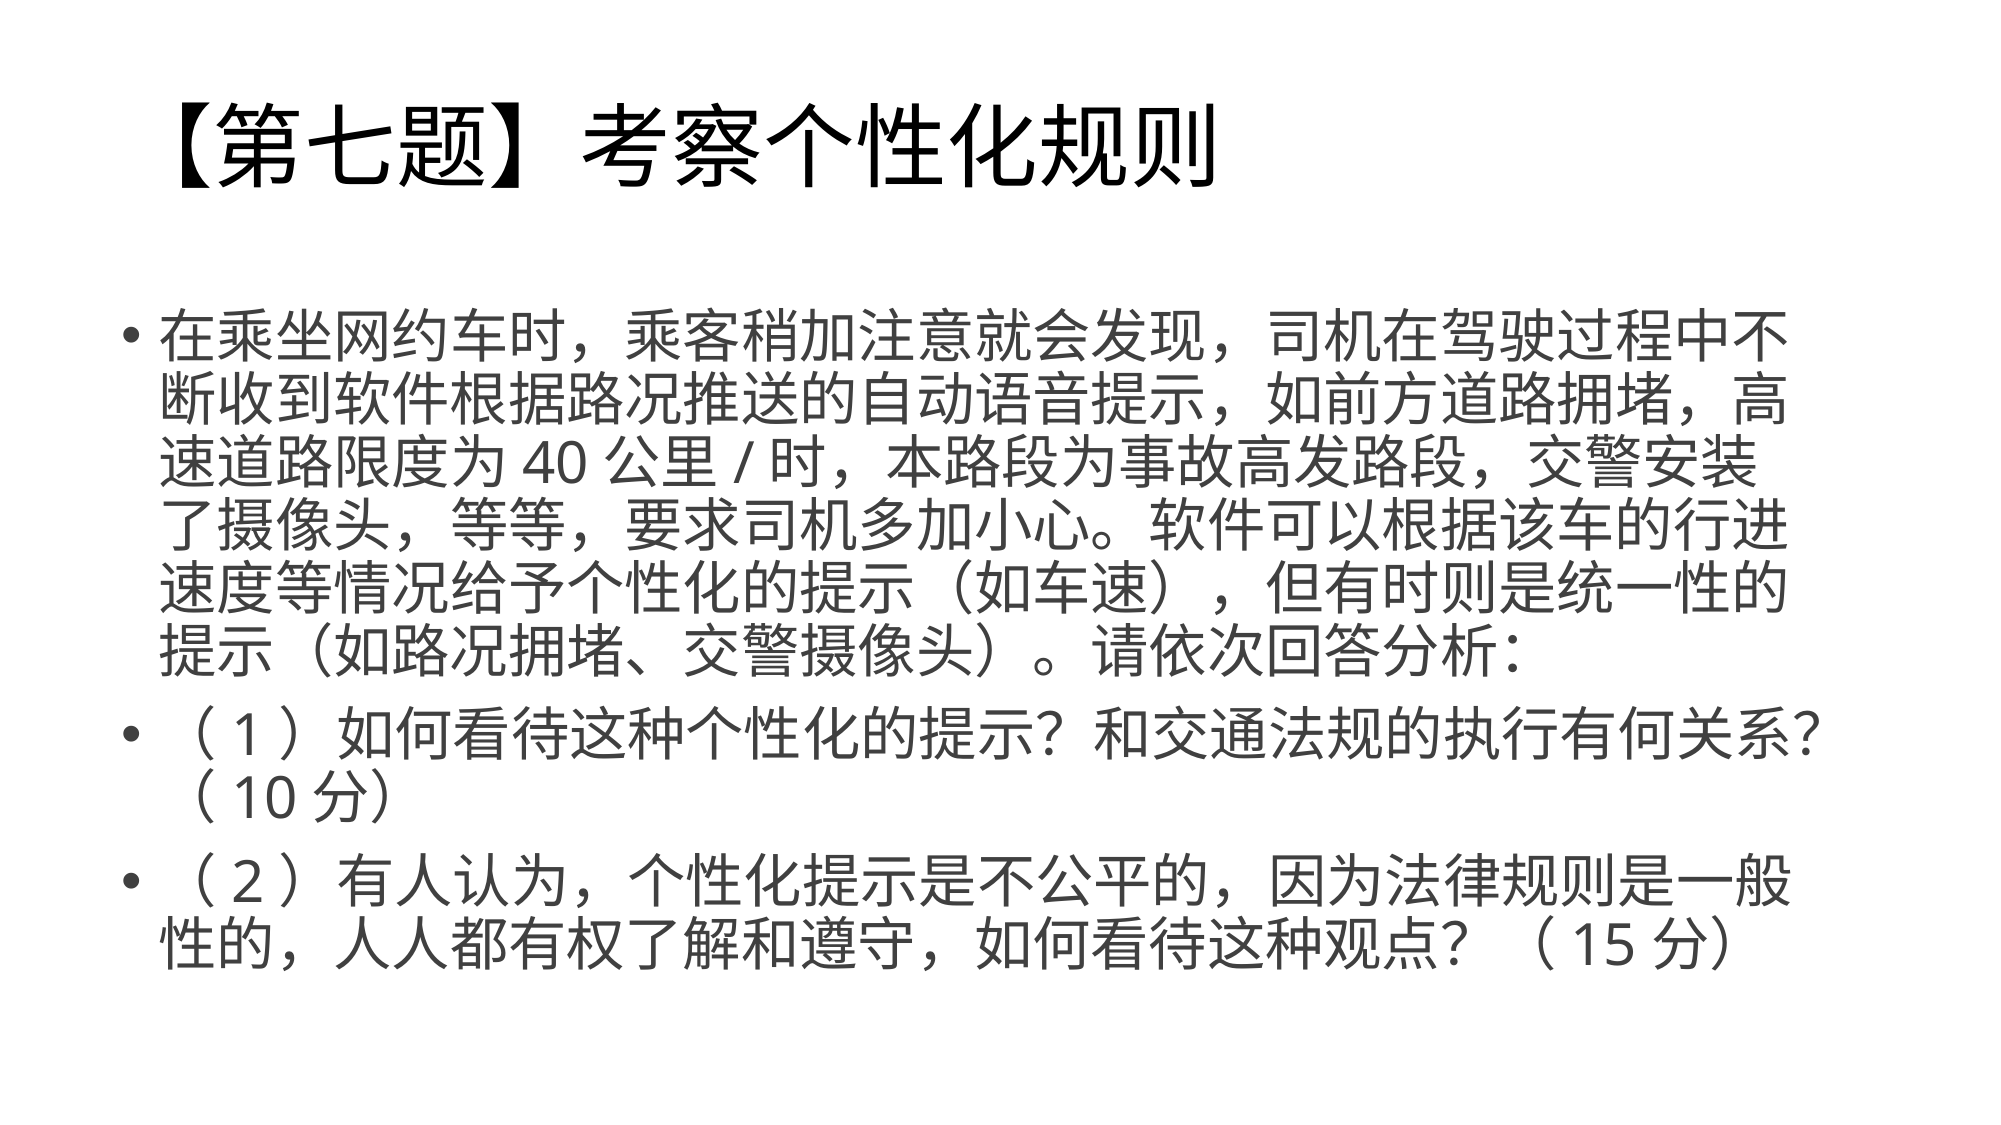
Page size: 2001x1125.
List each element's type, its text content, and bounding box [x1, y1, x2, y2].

list 在乘坐网约车时，乘客稍加注意就会发现，司机在驾驶过程中不断收到软件根据路况推送的自动语音提示，如前方道路拥堵，高速道路限度为40公里/时，本路段为事故高发路段，交警安装了摄像头，等等，要求司机多加小心。软件可以根据该车的行进速度等情况给予个性化的提示（如车速），但有时则是统一性的提示（如路况拥堵、交警摄像头）。请依次回答分析： （1）如何看待这种个性化的提示？和交通法规的执行有何关系？（10分） （2）有人认为，个性化提示是不公平的，因为法律规则是一般性的，人人都有权了解和遵守，如何看待这种观点？（15分） [106, 299, 1832, 1014]
title 【第七题】考察个性化规则 [106, 42, 1832, 260]
